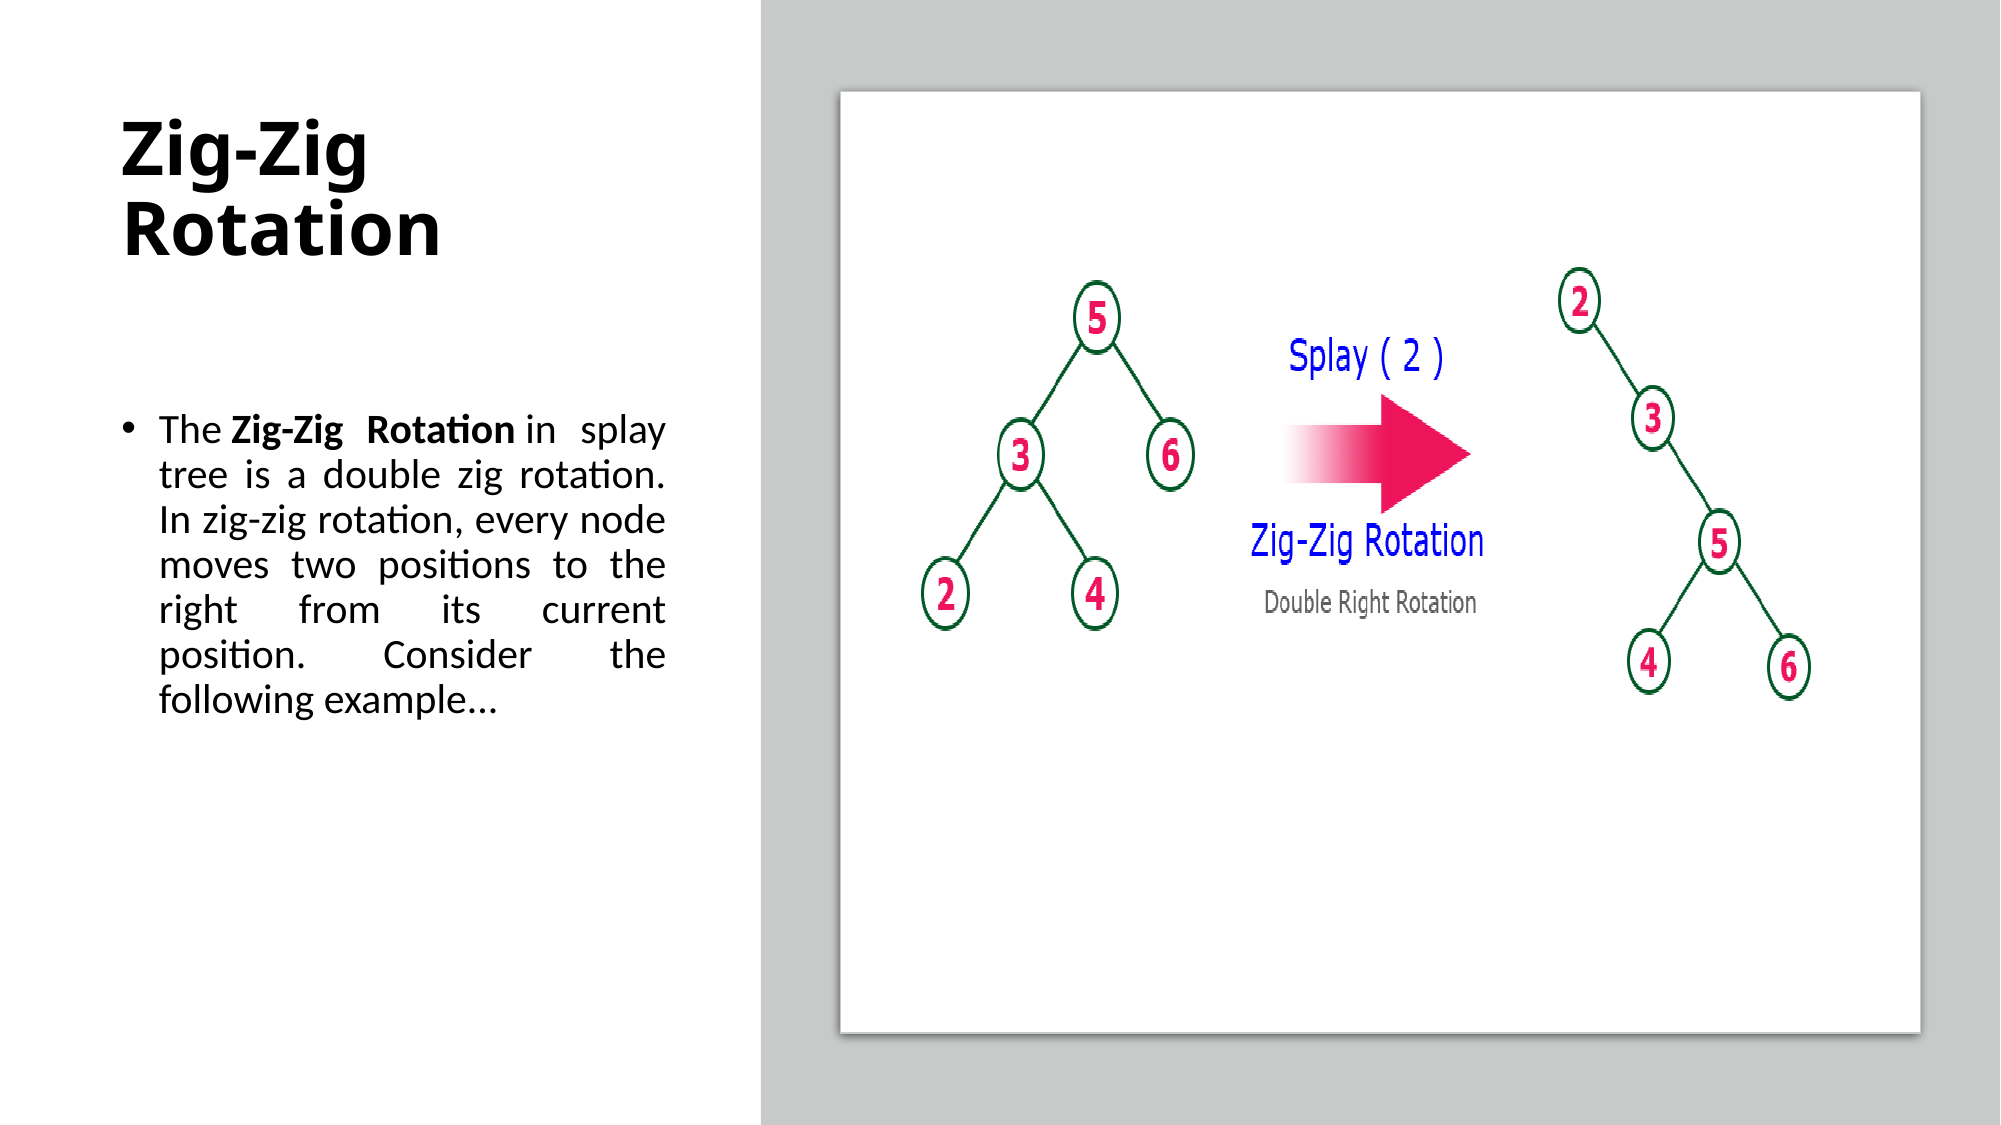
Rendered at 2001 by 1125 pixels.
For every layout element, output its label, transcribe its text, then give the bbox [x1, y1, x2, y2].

list The Zig-Zig Rotation in splay tree is a double zig rotation. In zig-zig rotation, every node moves two positions to the right from its current position. Consider the following example... [106, 399, 682, 1021]
title Zig-Zig Rotation [106, 103, 682, 370]
picture [886, 260, 1875, 707]
text_box [760, 0, 2000, 1125]
text_box [839, 90, 1922, 1034]
